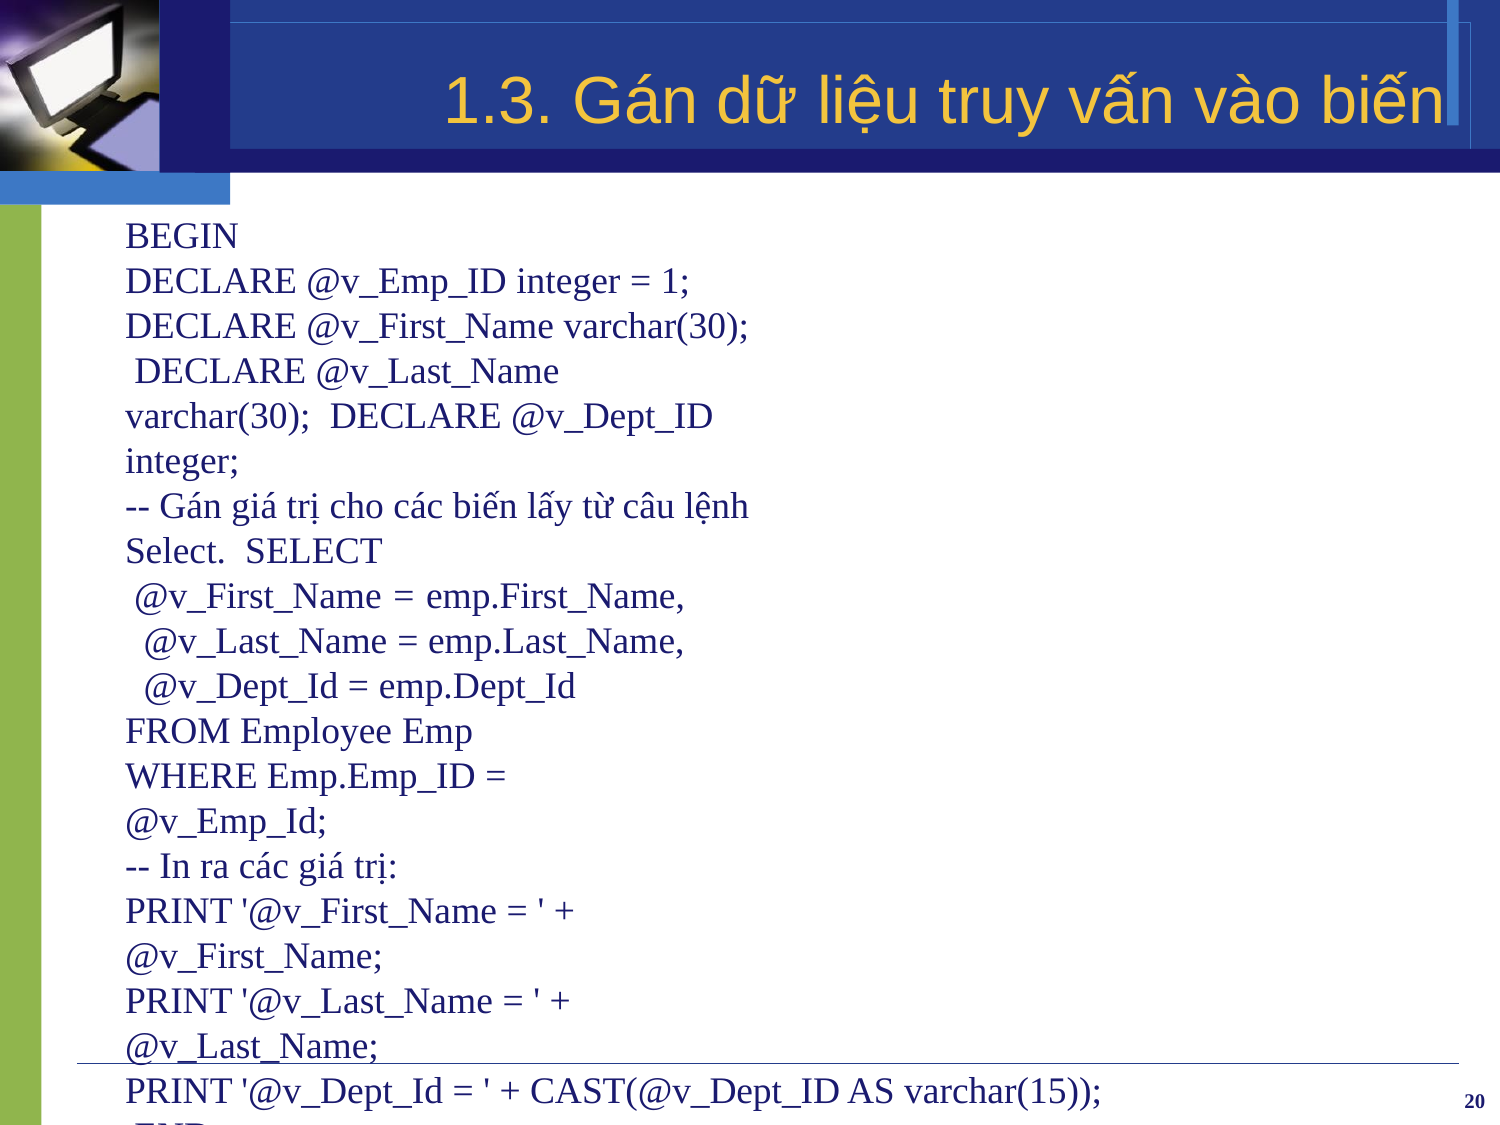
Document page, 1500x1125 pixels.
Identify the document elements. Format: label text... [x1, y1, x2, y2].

text_box 20 [1458, 1087, 1492, 1113]
title 1.3. Gán dữ liệu truy vấn vào biến [441, 54, 1449, 245]
picture [0, 0, 159, 171]
text_box BEGIN DECLARE @v_Emp_ID integer = 1; DECLARE @v_First_Name varchar(30); DECLARE @v_Last_Name varchar(30); DECLARE @v_Dept_ID integer; -- Gán giá trị cho các biến lấy từ câu lệnh Select. SELECT @v_First_Name = emp.First_Name, @v_Last_Name = emp.Last_Name, @v_Dept_Id = emp.Dept_Id FROM Employee Emp WHERE Emp.Emp_ID = @v_Emp_Id; -- In ra các giá trị: PRINT '@v_First_Name = ' + @v_First_Name; PRINT '@v_Last_Name = ' + @v_Last_Name; PRINT '@v_Dept_Id = ' + CAST(@v_Dept_ID AS varchar(15)); END; [122, 209, 1108, 1125]
